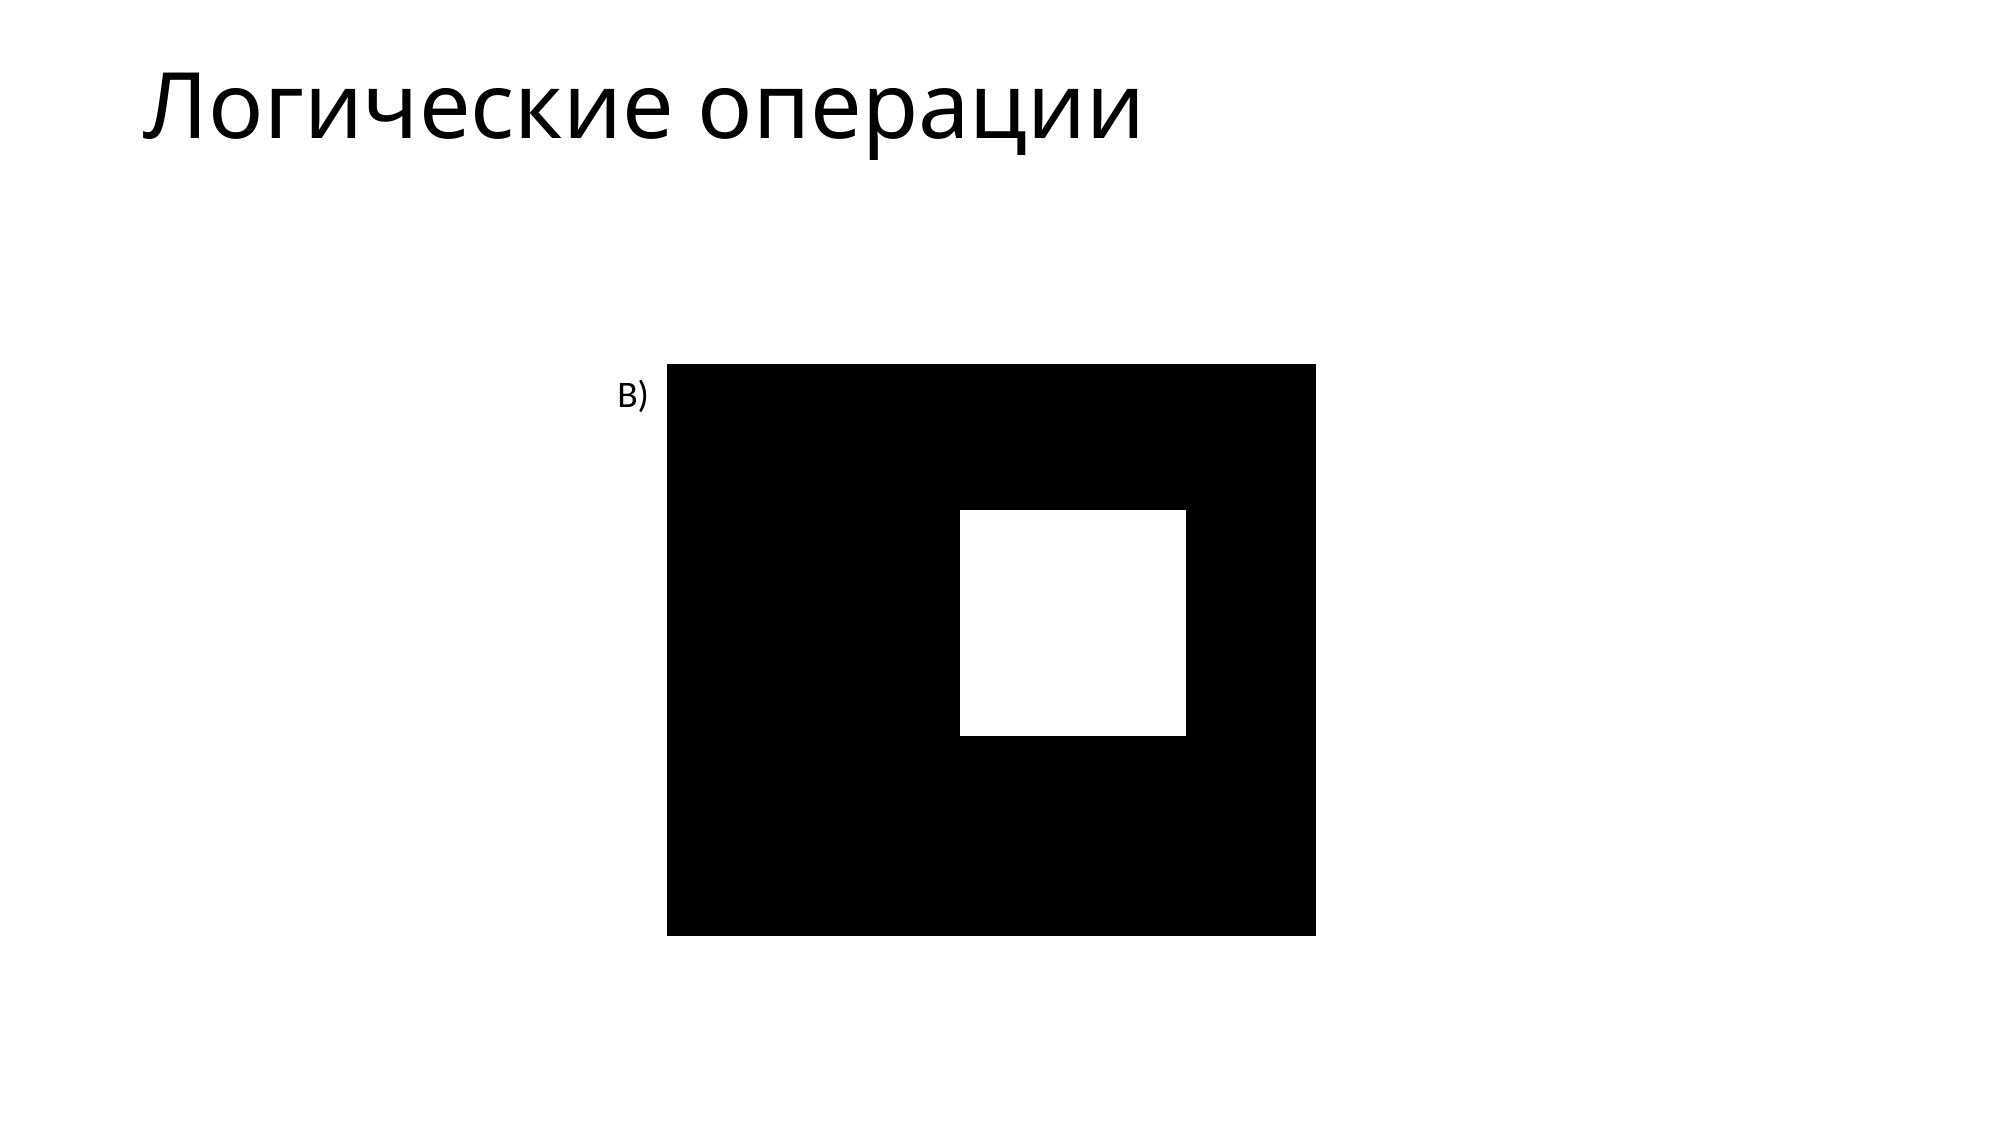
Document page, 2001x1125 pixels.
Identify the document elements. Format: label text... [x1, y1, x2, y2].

title Логические операции [128, 0, 1854, 218]
text_box B) [602, 363, 664, 423]
picture [961, 510, 1185, 735]
text_box [665, 362, 1318, 938]
